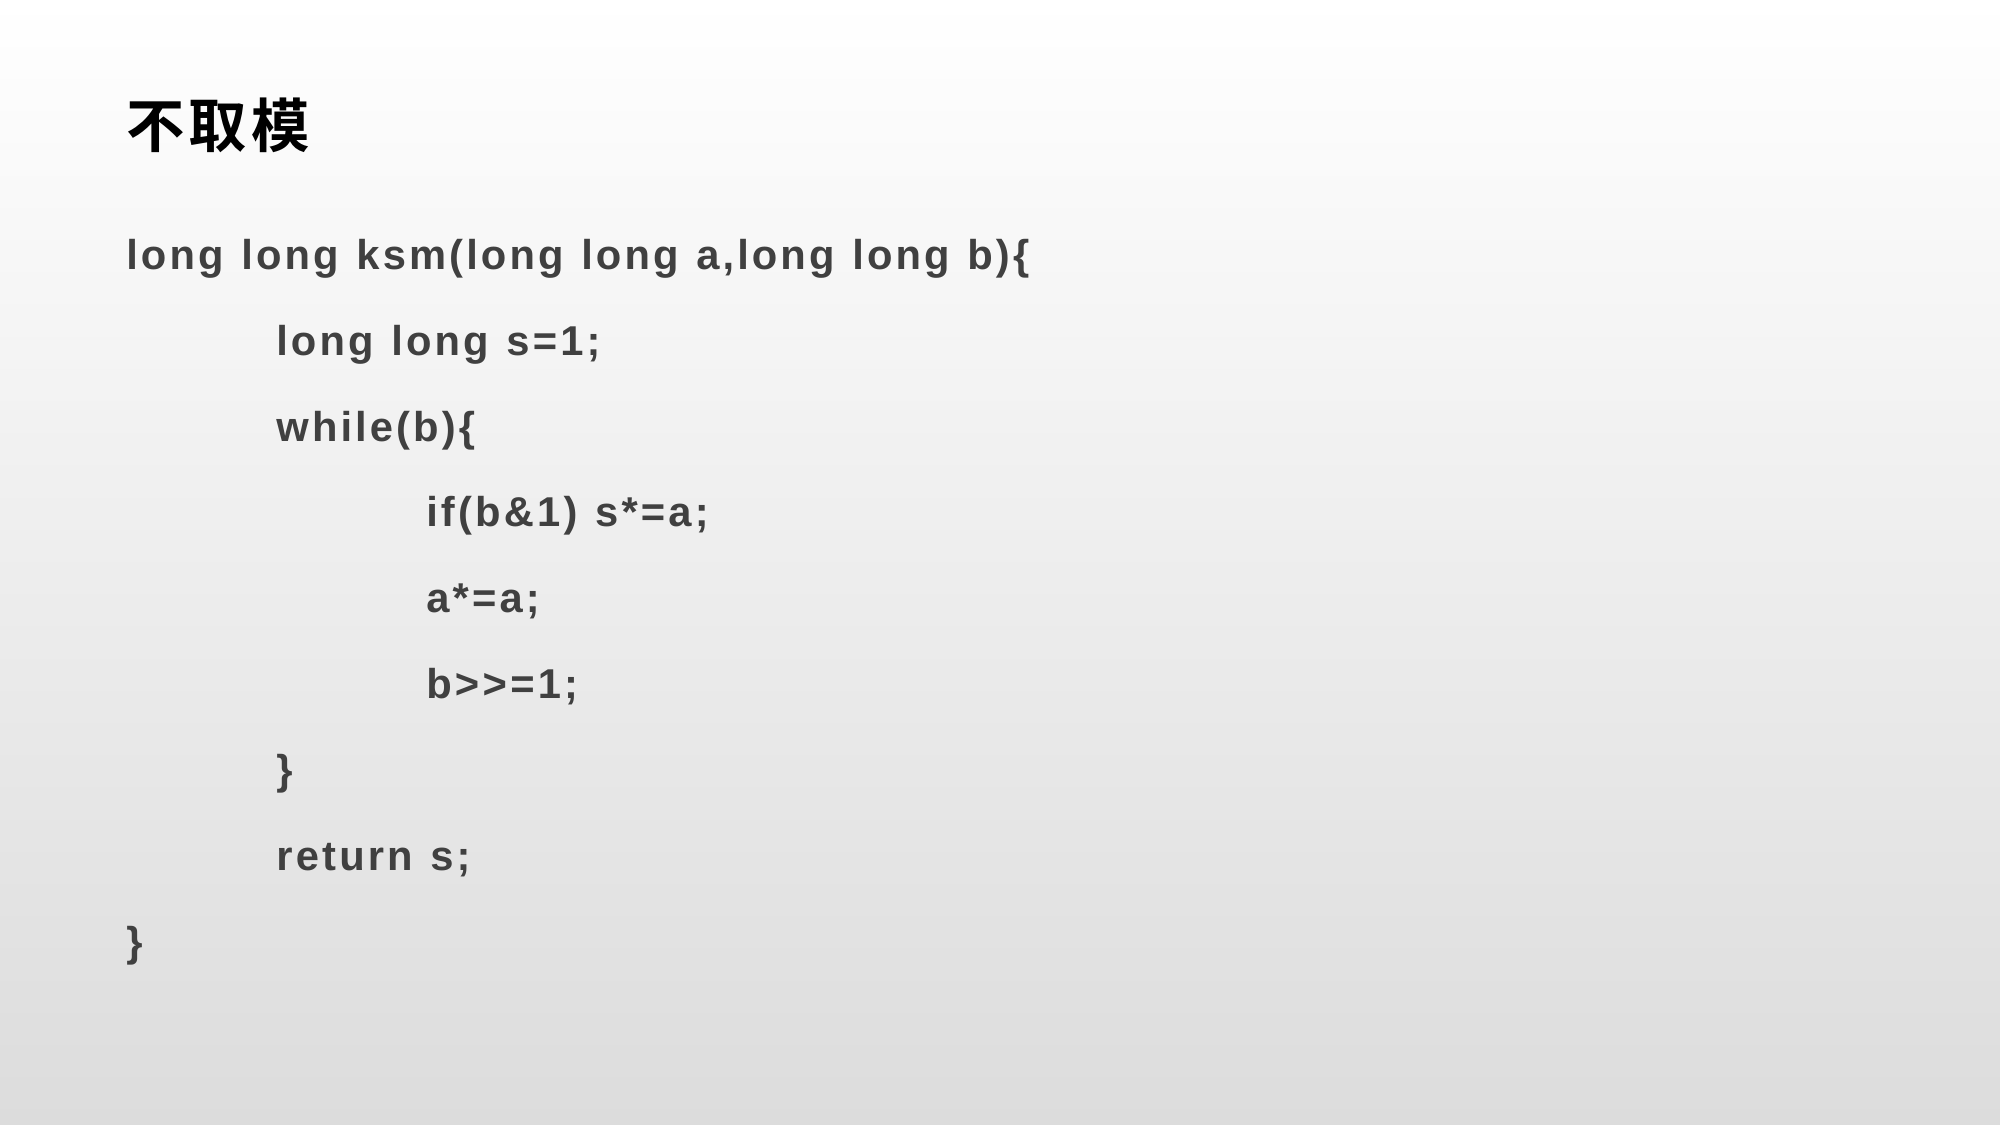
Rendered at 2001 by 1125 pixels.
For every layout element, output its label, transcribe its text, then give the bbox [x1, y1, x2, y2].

title 不取模 [109, 70, 1891, 178]
list long long ksm(long long a,long long b){ long long s=1; while(b){ if(b&1) s*=a; a*=a; b>>=1; } return s; } [109, 212, 1891, 1040]
